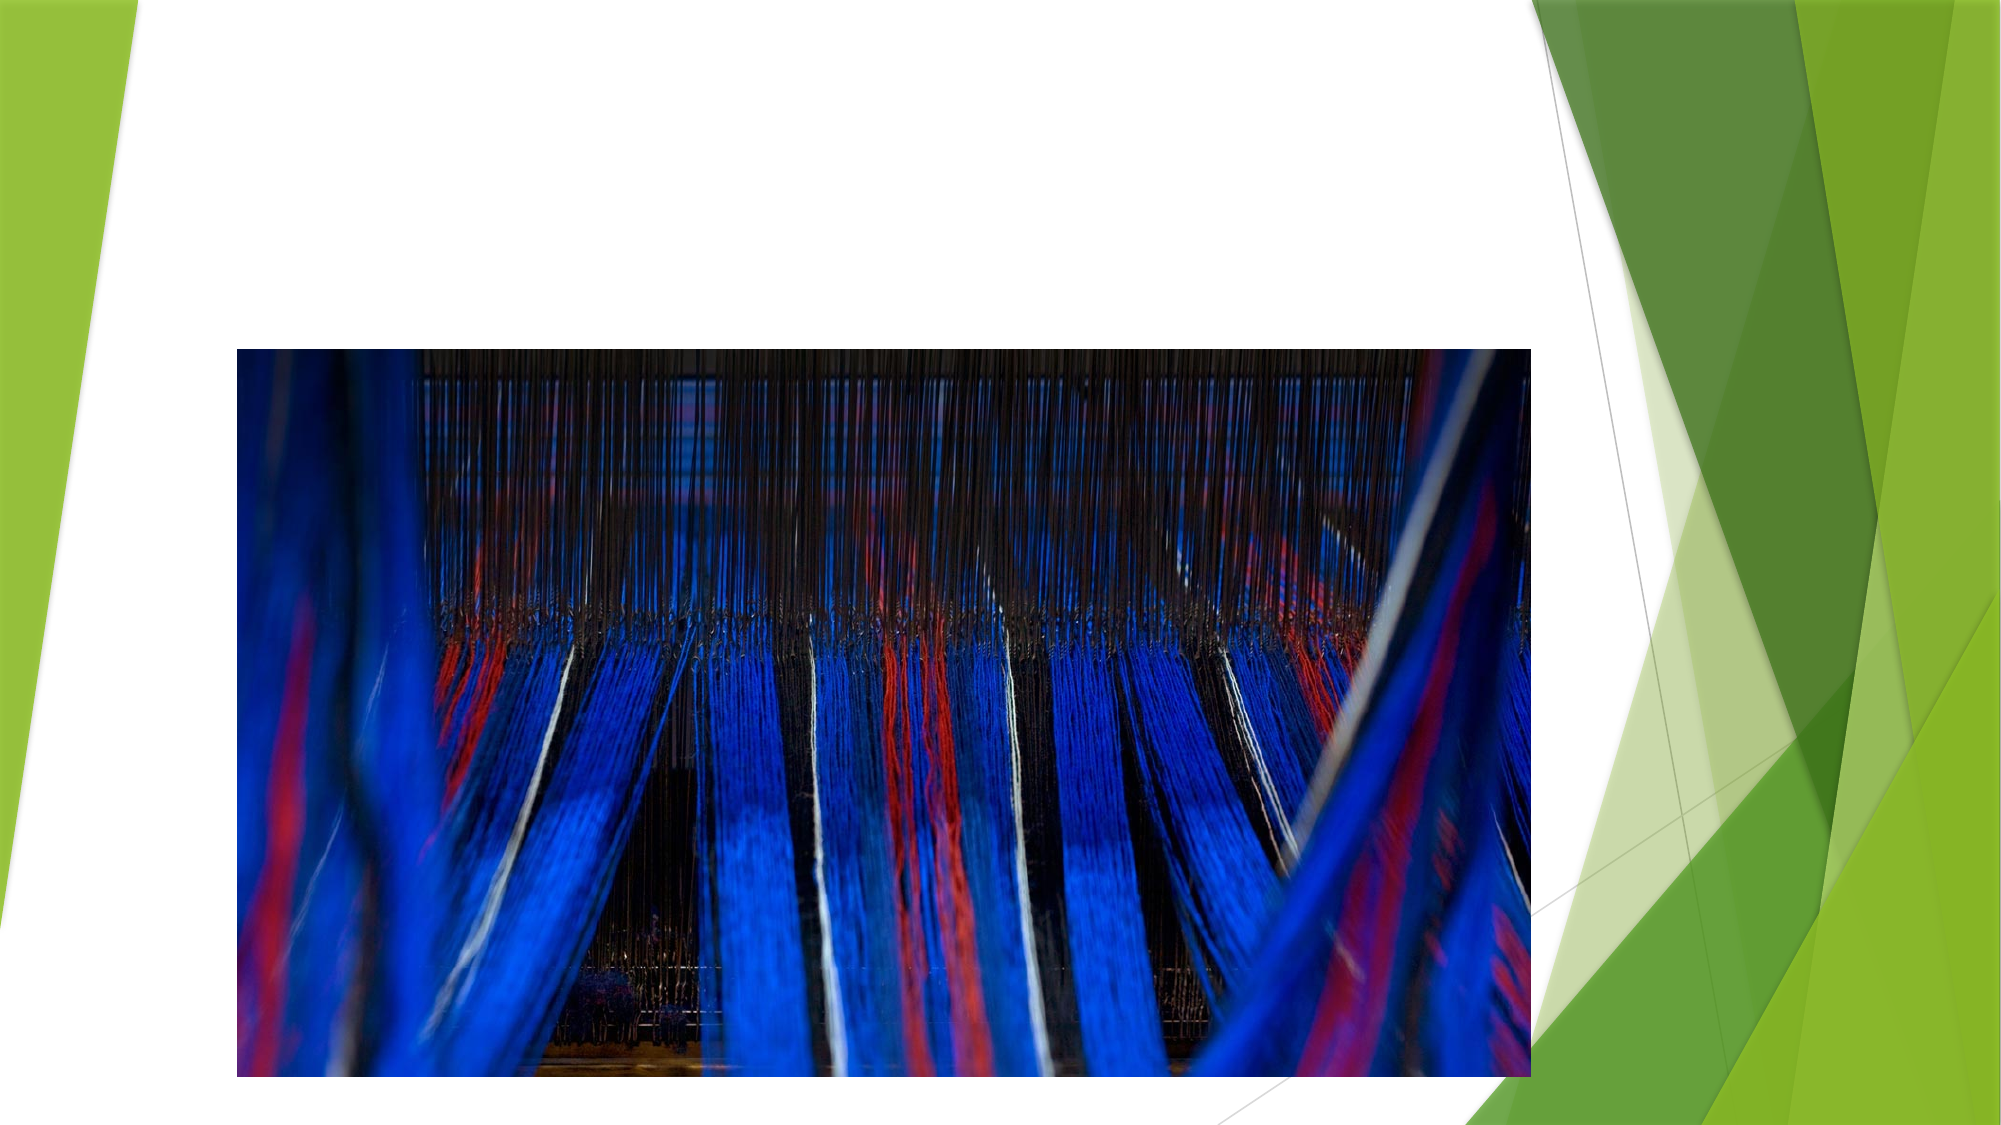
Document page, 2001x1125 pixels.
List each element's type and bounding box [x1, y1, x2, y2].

picture [237, 348, 1532, 1077]
